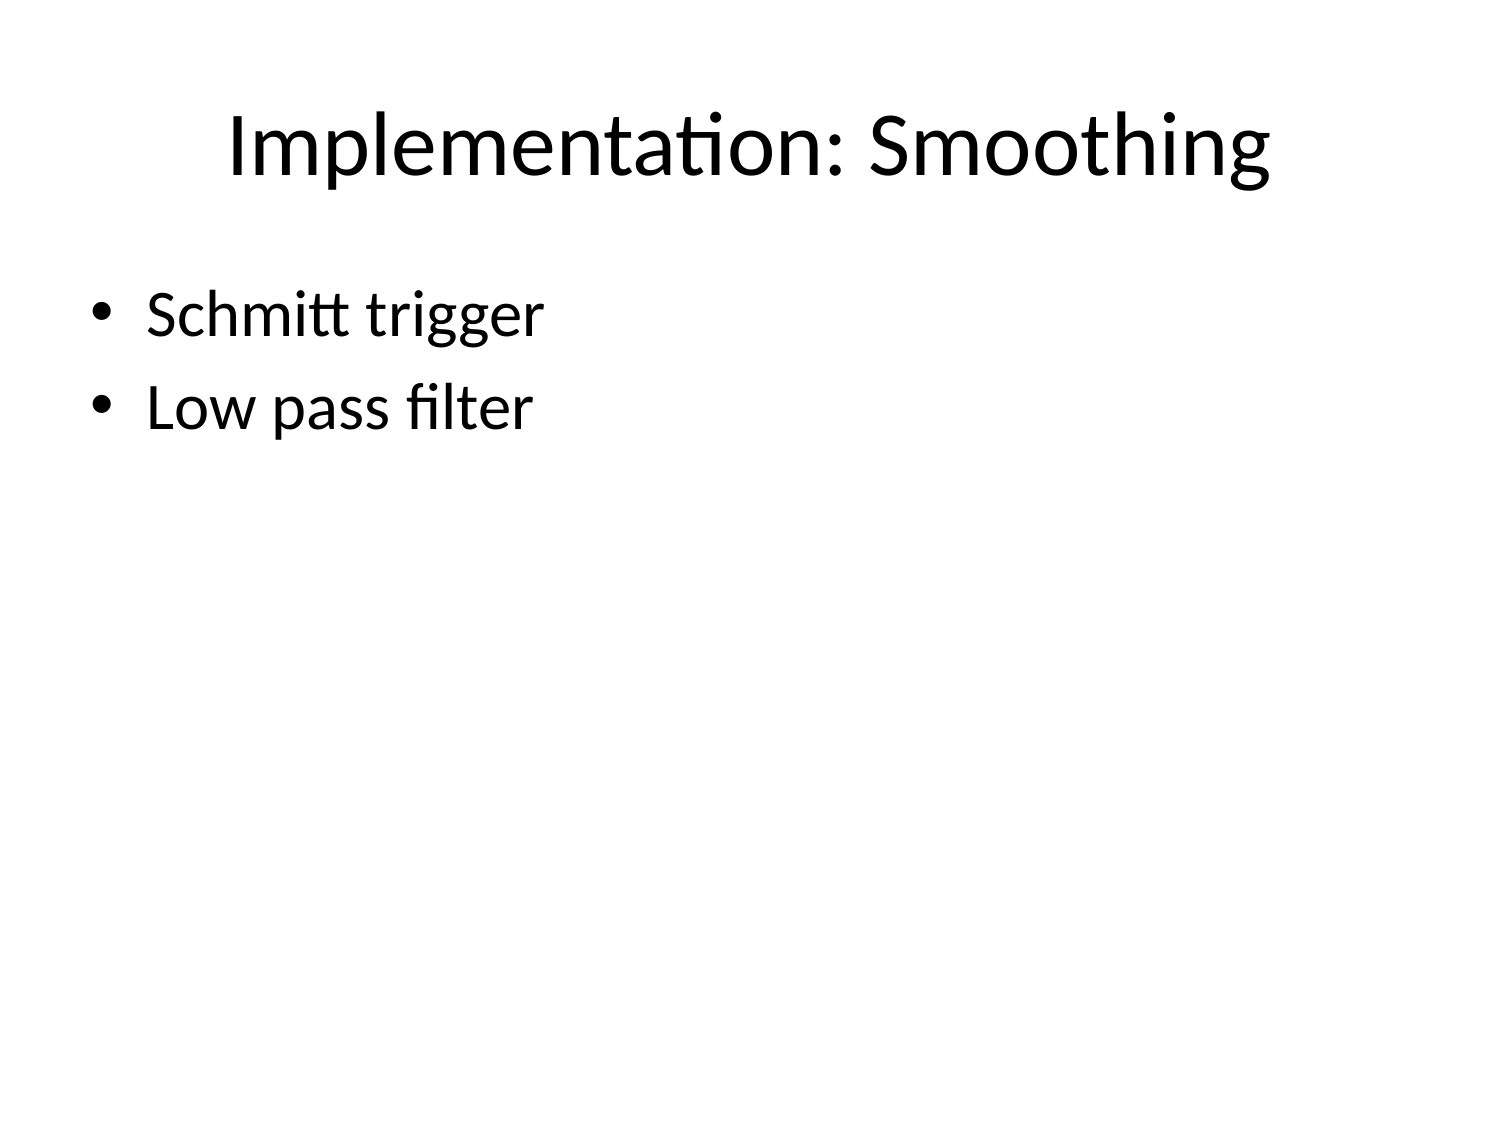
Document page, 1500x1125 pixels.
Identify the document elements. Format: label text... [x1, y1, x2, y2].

list Schmitt trigger Low pass filter [75, 262, 1425, 1005]
title Implementation: Smoothing [75, 45, 1425, 233]
